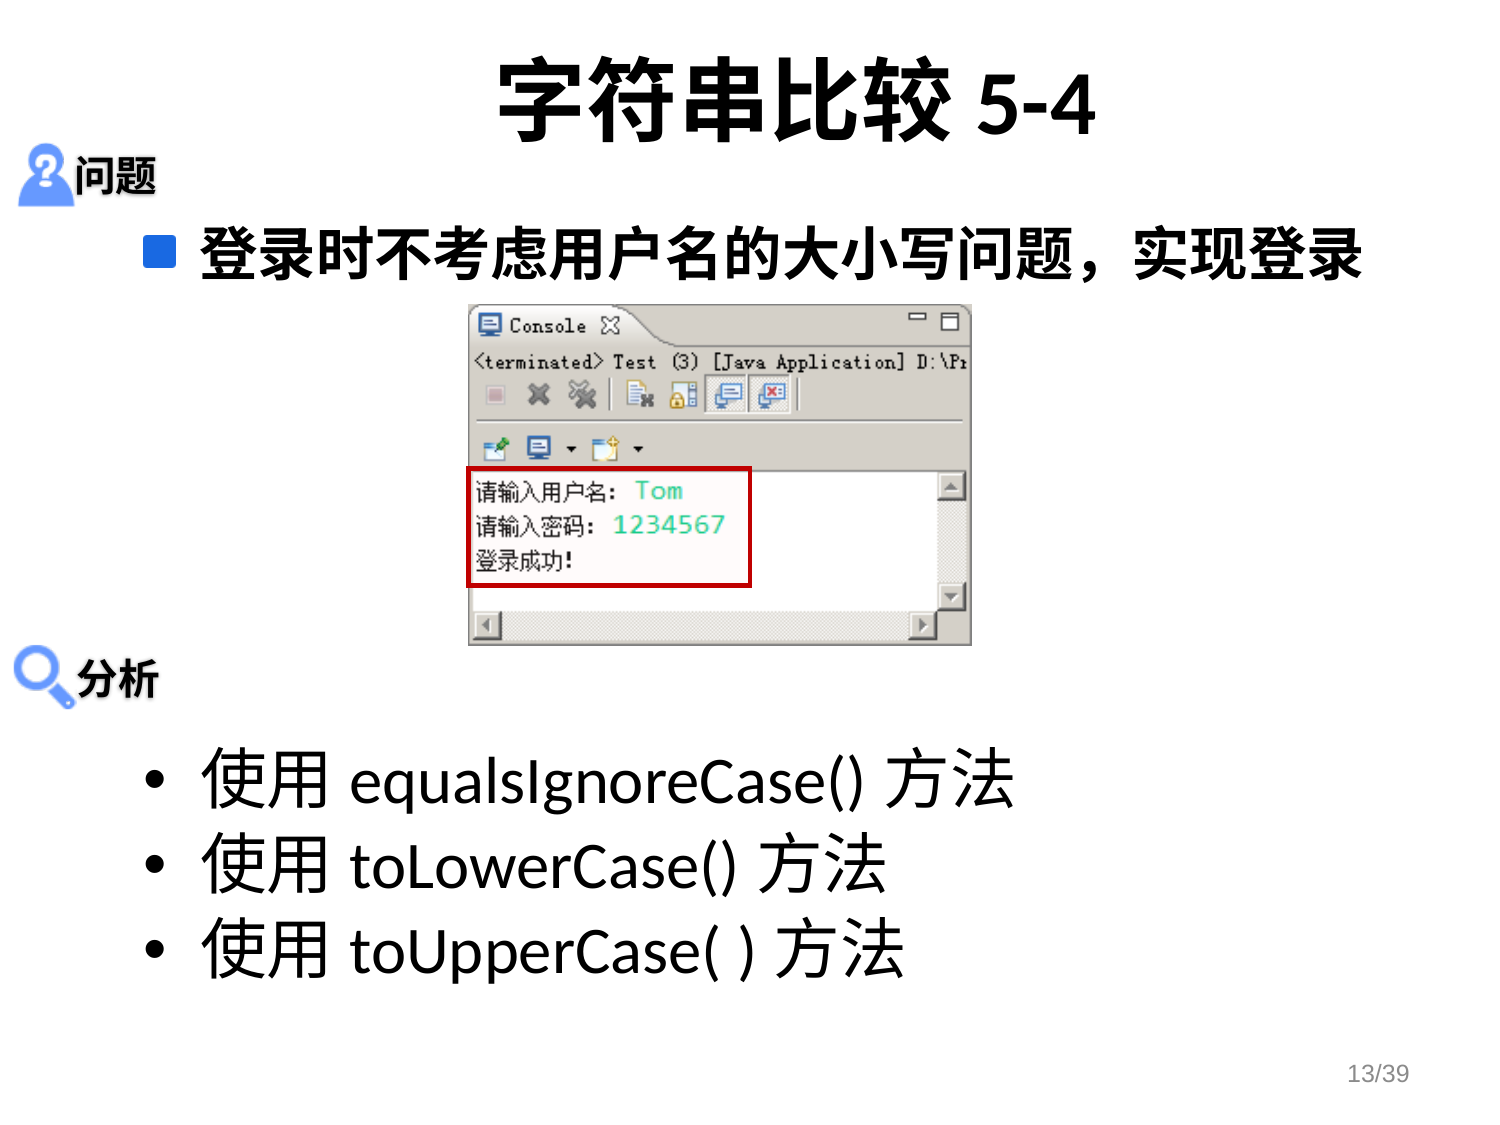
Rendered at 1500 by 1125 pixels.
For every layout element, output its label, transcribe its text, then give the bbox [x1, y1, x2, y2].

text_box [11, 641, 176, 716]
text_box 登录时不考虑用户名的大小写问题，实现登录 [128, 209, 1399, 375]
slide_number 13/39 [1074, 1042, 1425, 1103]
picture [143, 235, 176, 268]
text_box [11, 140, 174, 211]
title 字符串比较5-4 [120, 35, 1471, 183]
list 使用equalsIgnoreCase()方法 使用toLowerCase()方法 使用toUpperCase( )方法 [128, 738, 1383, 1090]
picture [468, 304, 973, 646]
